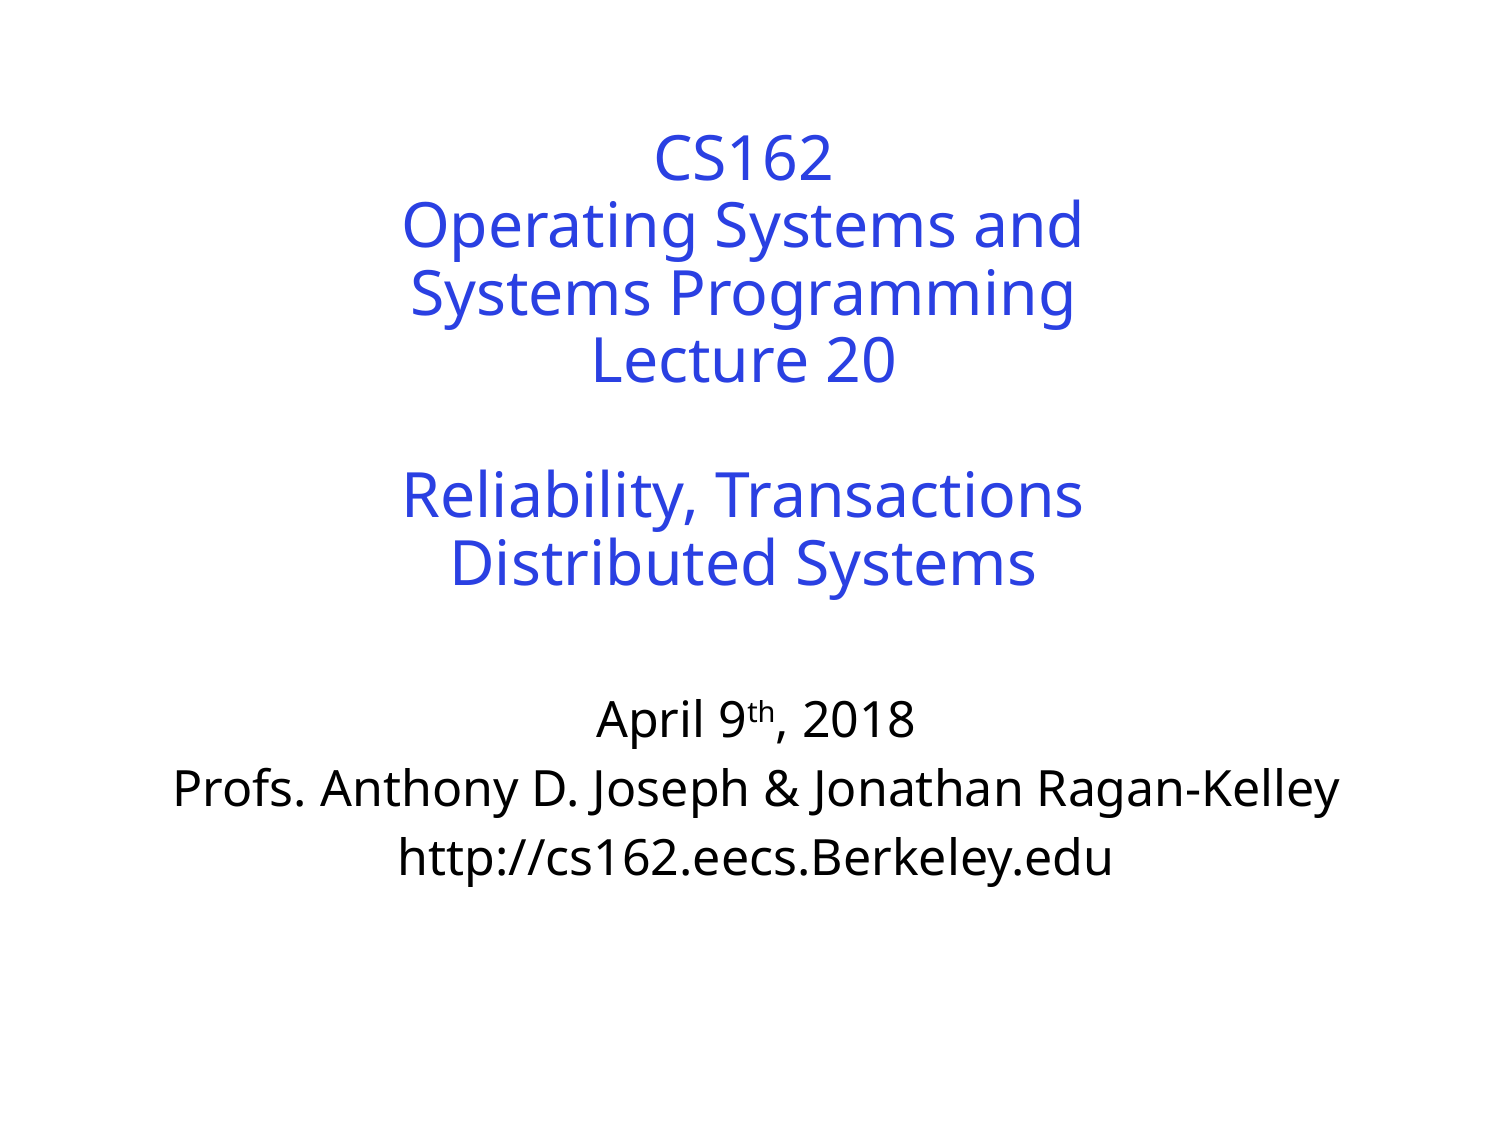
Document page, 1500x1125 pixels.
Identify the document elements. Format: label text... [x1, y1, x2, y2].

title CS162 Operating Systems and Systems Programming Lecture 20 Reliability, Transactions Distributed Systems [99, 174, 1388, 550]
subtitle April 9th, 2018 Profs. Anthony D. Joseph & Jonathan Ragan-Kelley http://cs162.eecs.Berkeley.edu [99, 687, 1413, 925]
